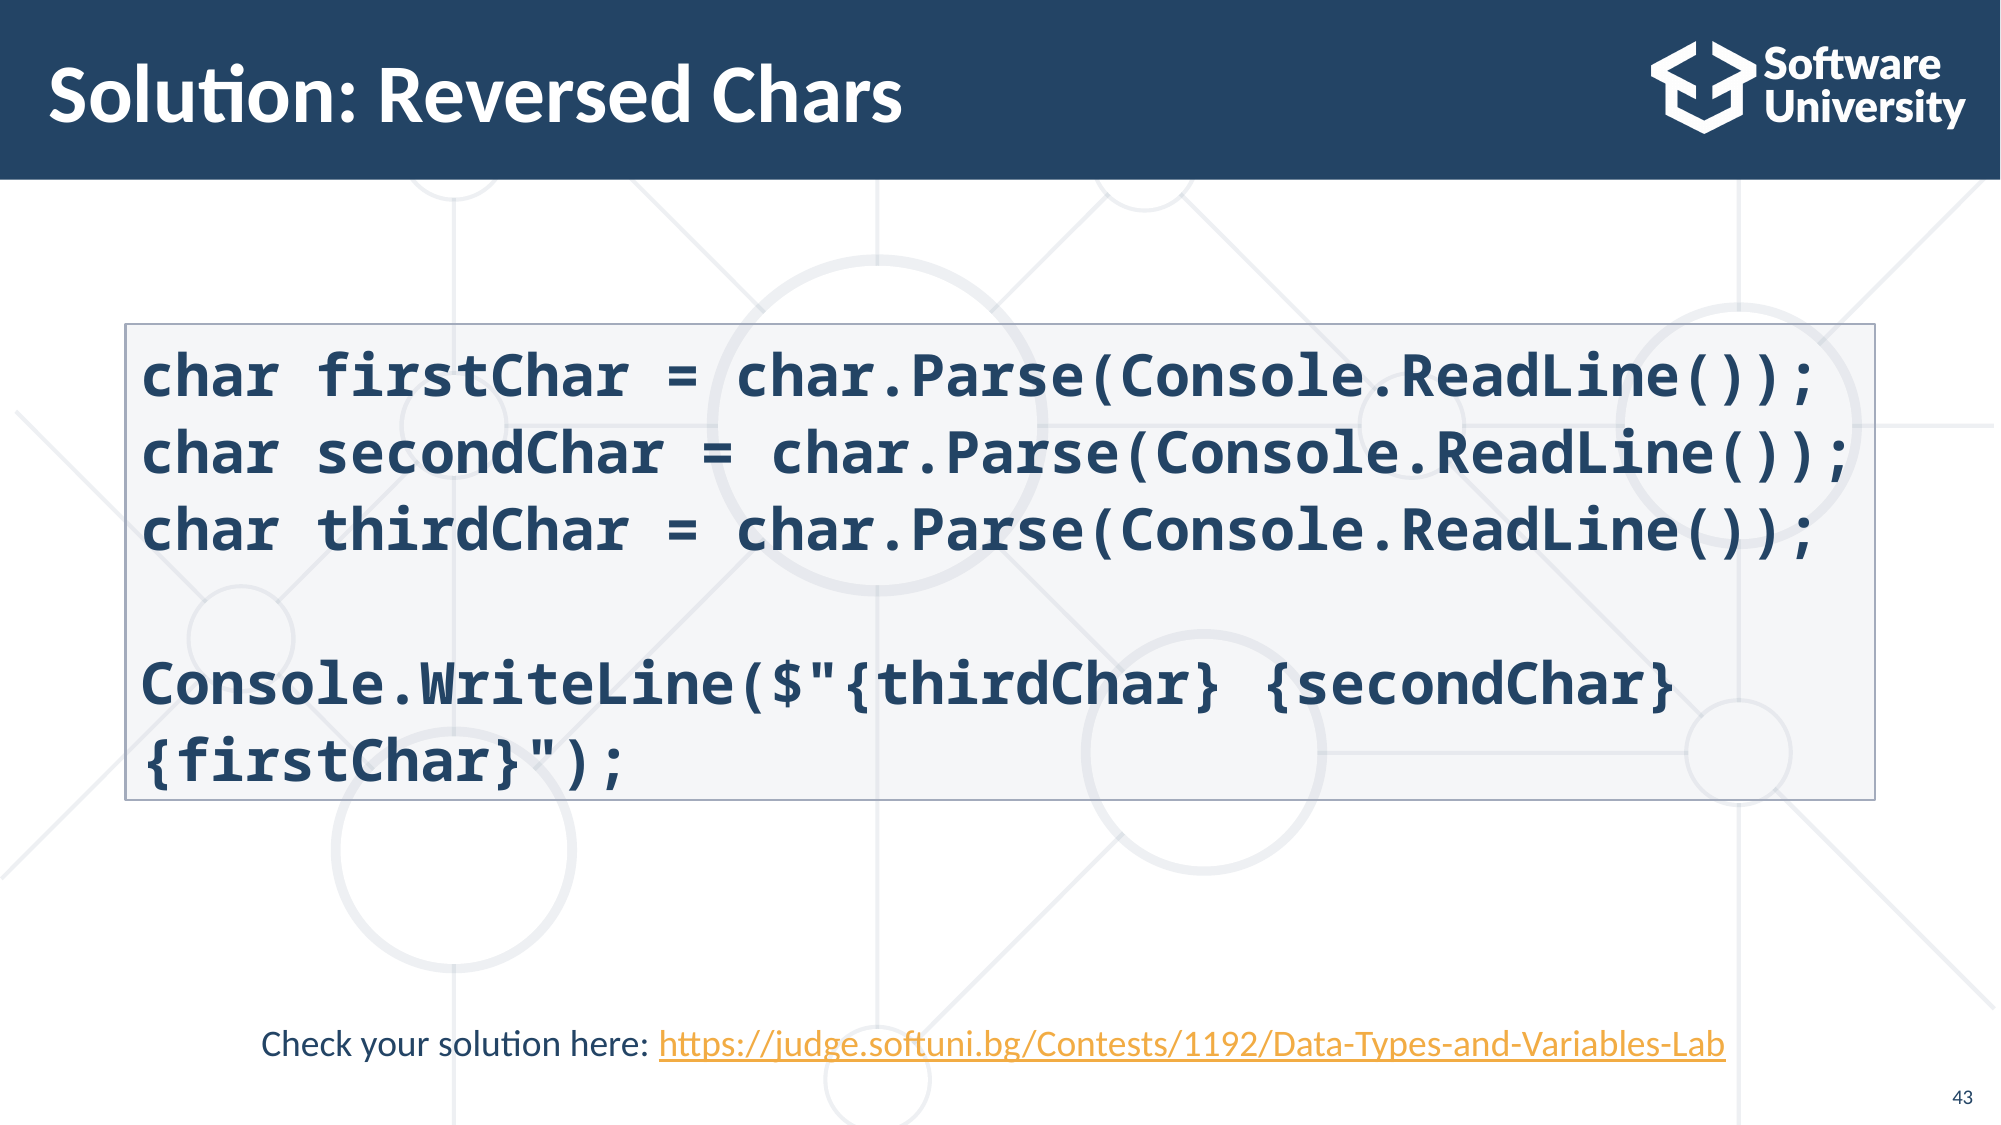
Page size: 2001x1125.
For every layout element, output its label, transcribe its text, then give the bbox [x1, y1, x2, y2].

title Solution: Reversed Chars [31, 16, 1625, 162]
picture [1651, 41, 1966, 134]
text_box 43 [1927, 1067, 1989, 1117]
text_box Check your solution here: https://judge.softuni.bg/Contests/1192/Data-Types-and-Variables-Lab [124, 1011, 1863, 1072]
text_box char firstChar = char.Parse(Console.ReadLine()); char secondChar = char.Parse(Console.ReadLine()); char thirdChar = char.Parse(Console.ReadLine()); Console.WriteLine($"{thirdChar} {secondChar} {firstChar}"); [125, 323, 1876, 801]
